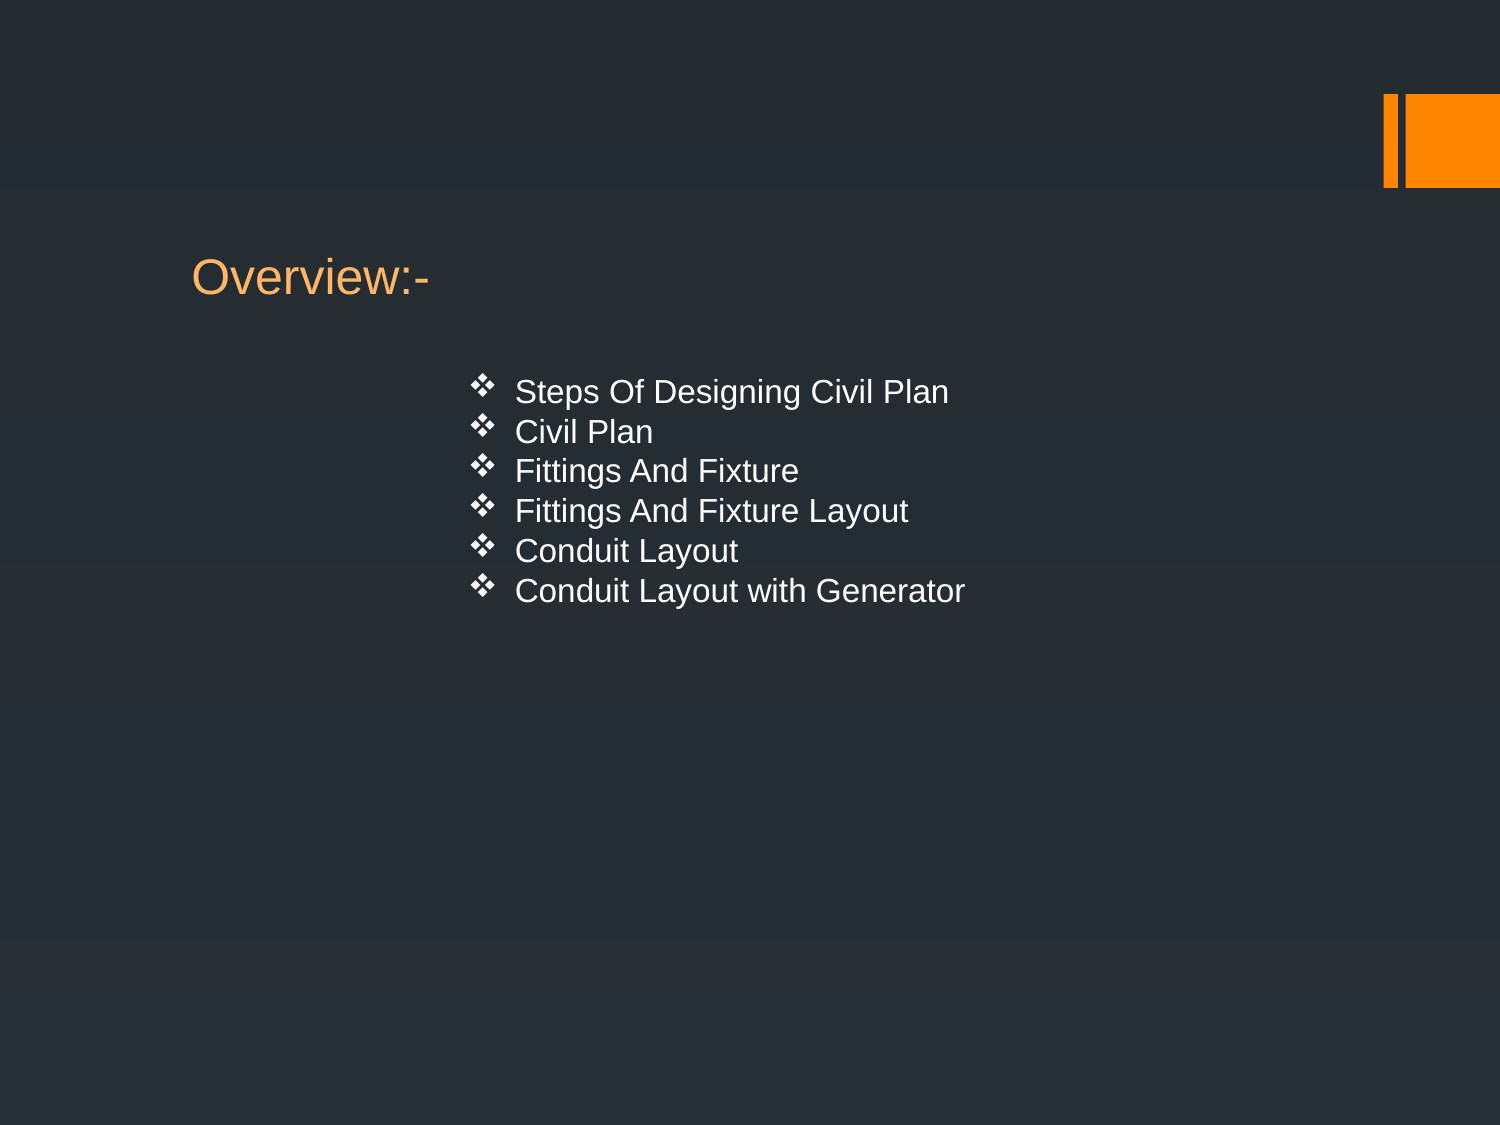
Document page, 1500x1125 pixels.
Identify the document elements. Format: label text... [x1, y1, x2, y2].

text_box Overview:- [176, 237, 446, 313]
text_box Steps Of Designing Civil Plan Civil Plan Fittings And Fixture Fittings And Fixture Layout Conduit Layout Conduit Layout with Generator [453, 362, 981, 617]
